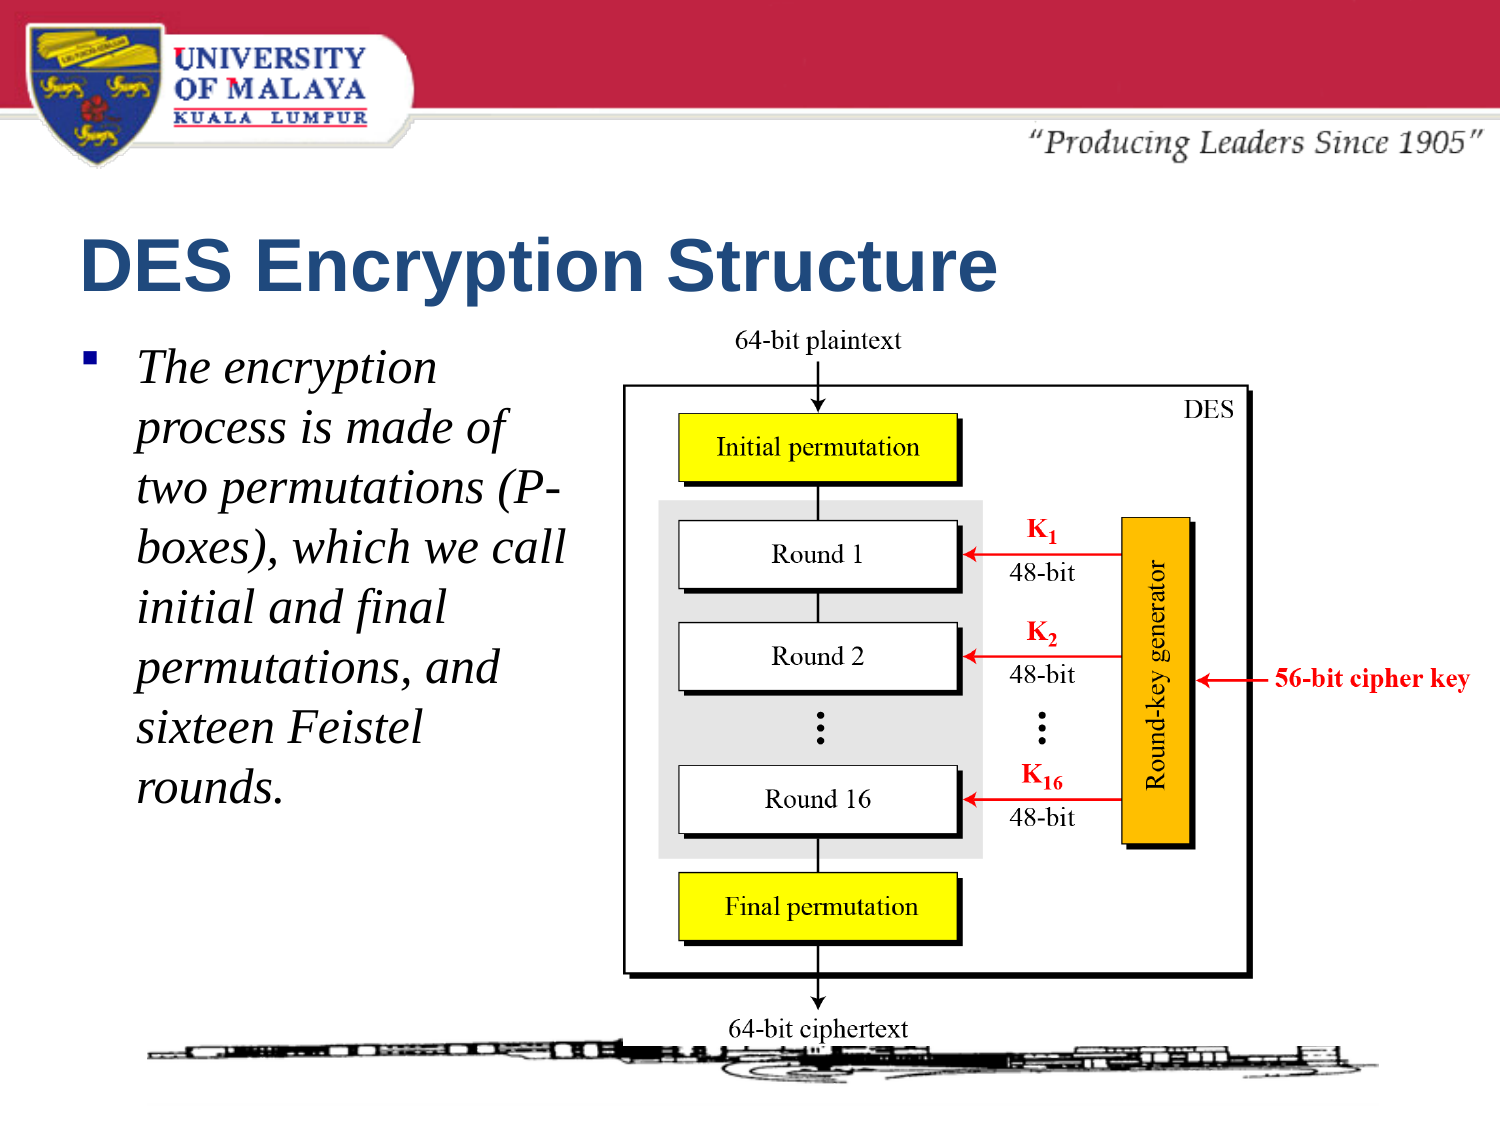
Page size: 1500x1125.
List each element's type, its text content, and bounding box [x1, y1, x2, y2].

picture [0, 0, 1500, 169]
picture [147, 326, 1471, 1106]
title DES Encryption Structure [64, 150, 1448, 315]
list The encryption process is made of two permutations (P-boxes), which we call initial and final permutations, and sixteen Feistel rounds. [64, 326, 599, 717]
